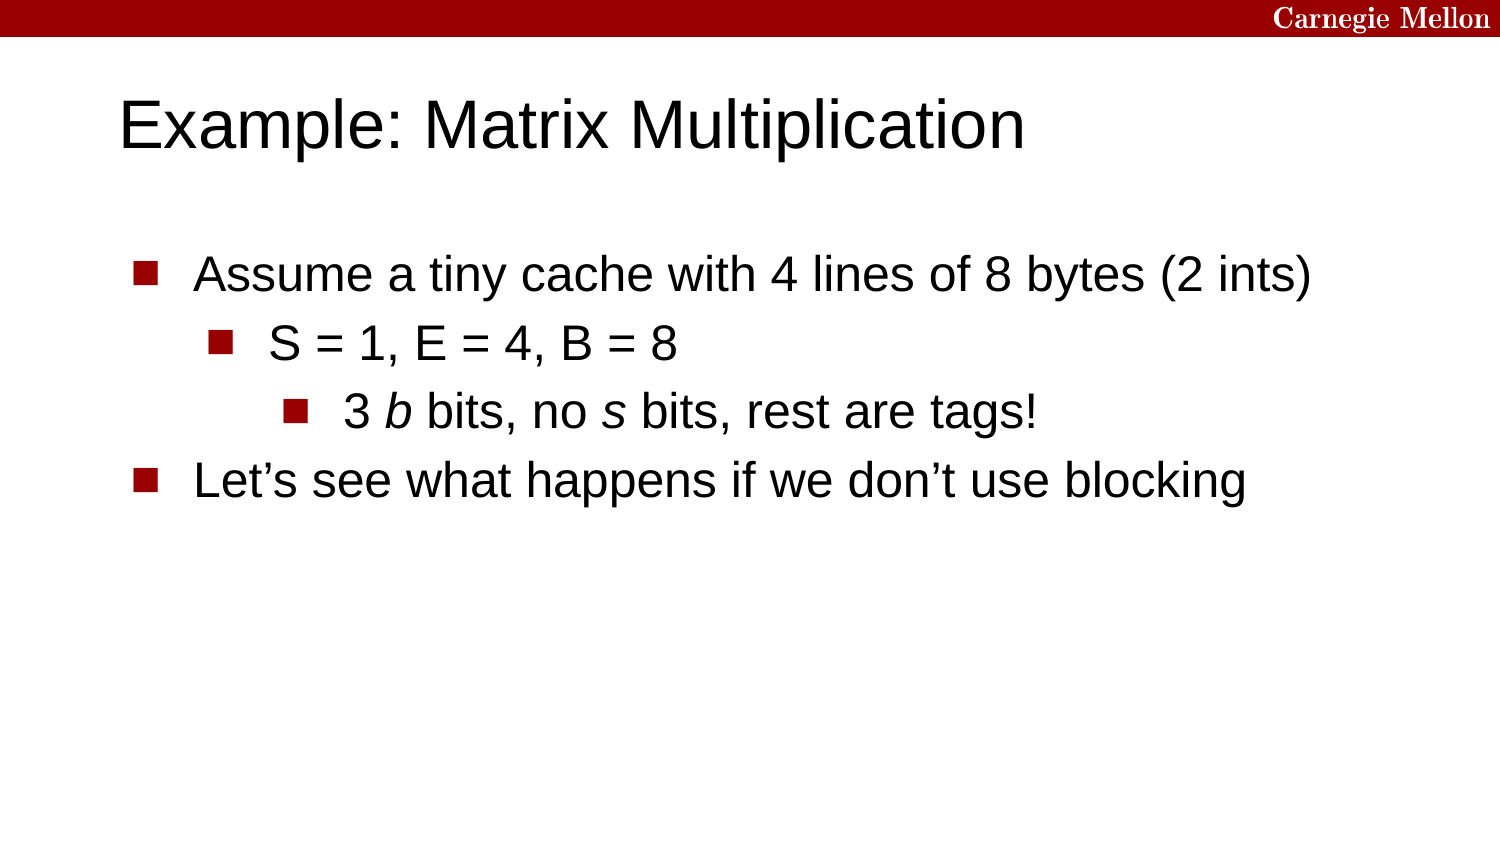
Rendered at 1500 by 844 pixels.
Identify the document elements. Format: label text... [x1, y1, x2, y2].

picture [0, 0, 1500, 844]
text_box Example: Matrix Multiplication [103, 44, 1397, 208]
text_box Assume a tiny cache with 4 lines of 8 bytes (2 ints) S = 1, E = 4, B = 8 3 b bits, no s bits, rest are tags! Let’s see what happens if we don’t use blocking [103, 224, 1434, 760]
